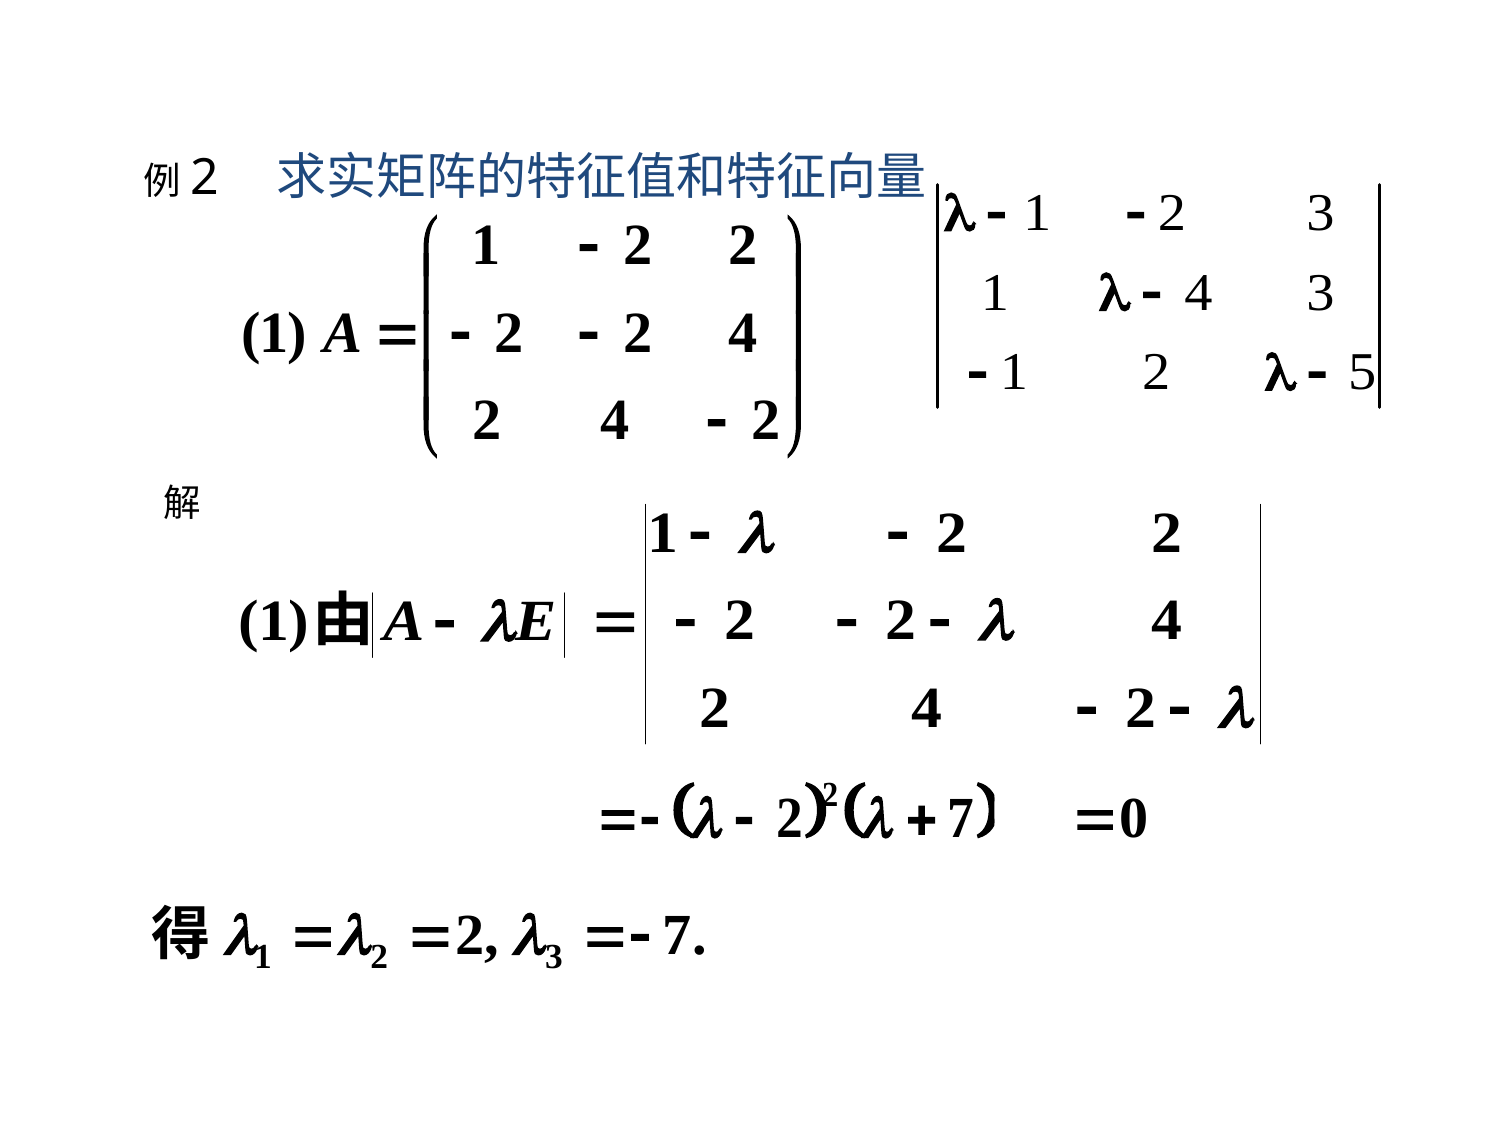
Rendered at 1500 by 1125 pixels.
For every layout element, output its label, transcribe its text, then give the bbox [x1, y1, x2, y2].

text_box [593, 774, 995, 855]
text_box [587, 499, 1270, 749]
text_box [137, 137, 933, 461]
text_box 解 [148, 471, 216, 532]
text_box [149, 902, 709, 976]
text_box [1068, 791, 1150, 844]
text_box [237, 588, 574, 662]
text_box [926, 172, 1393, 417]
